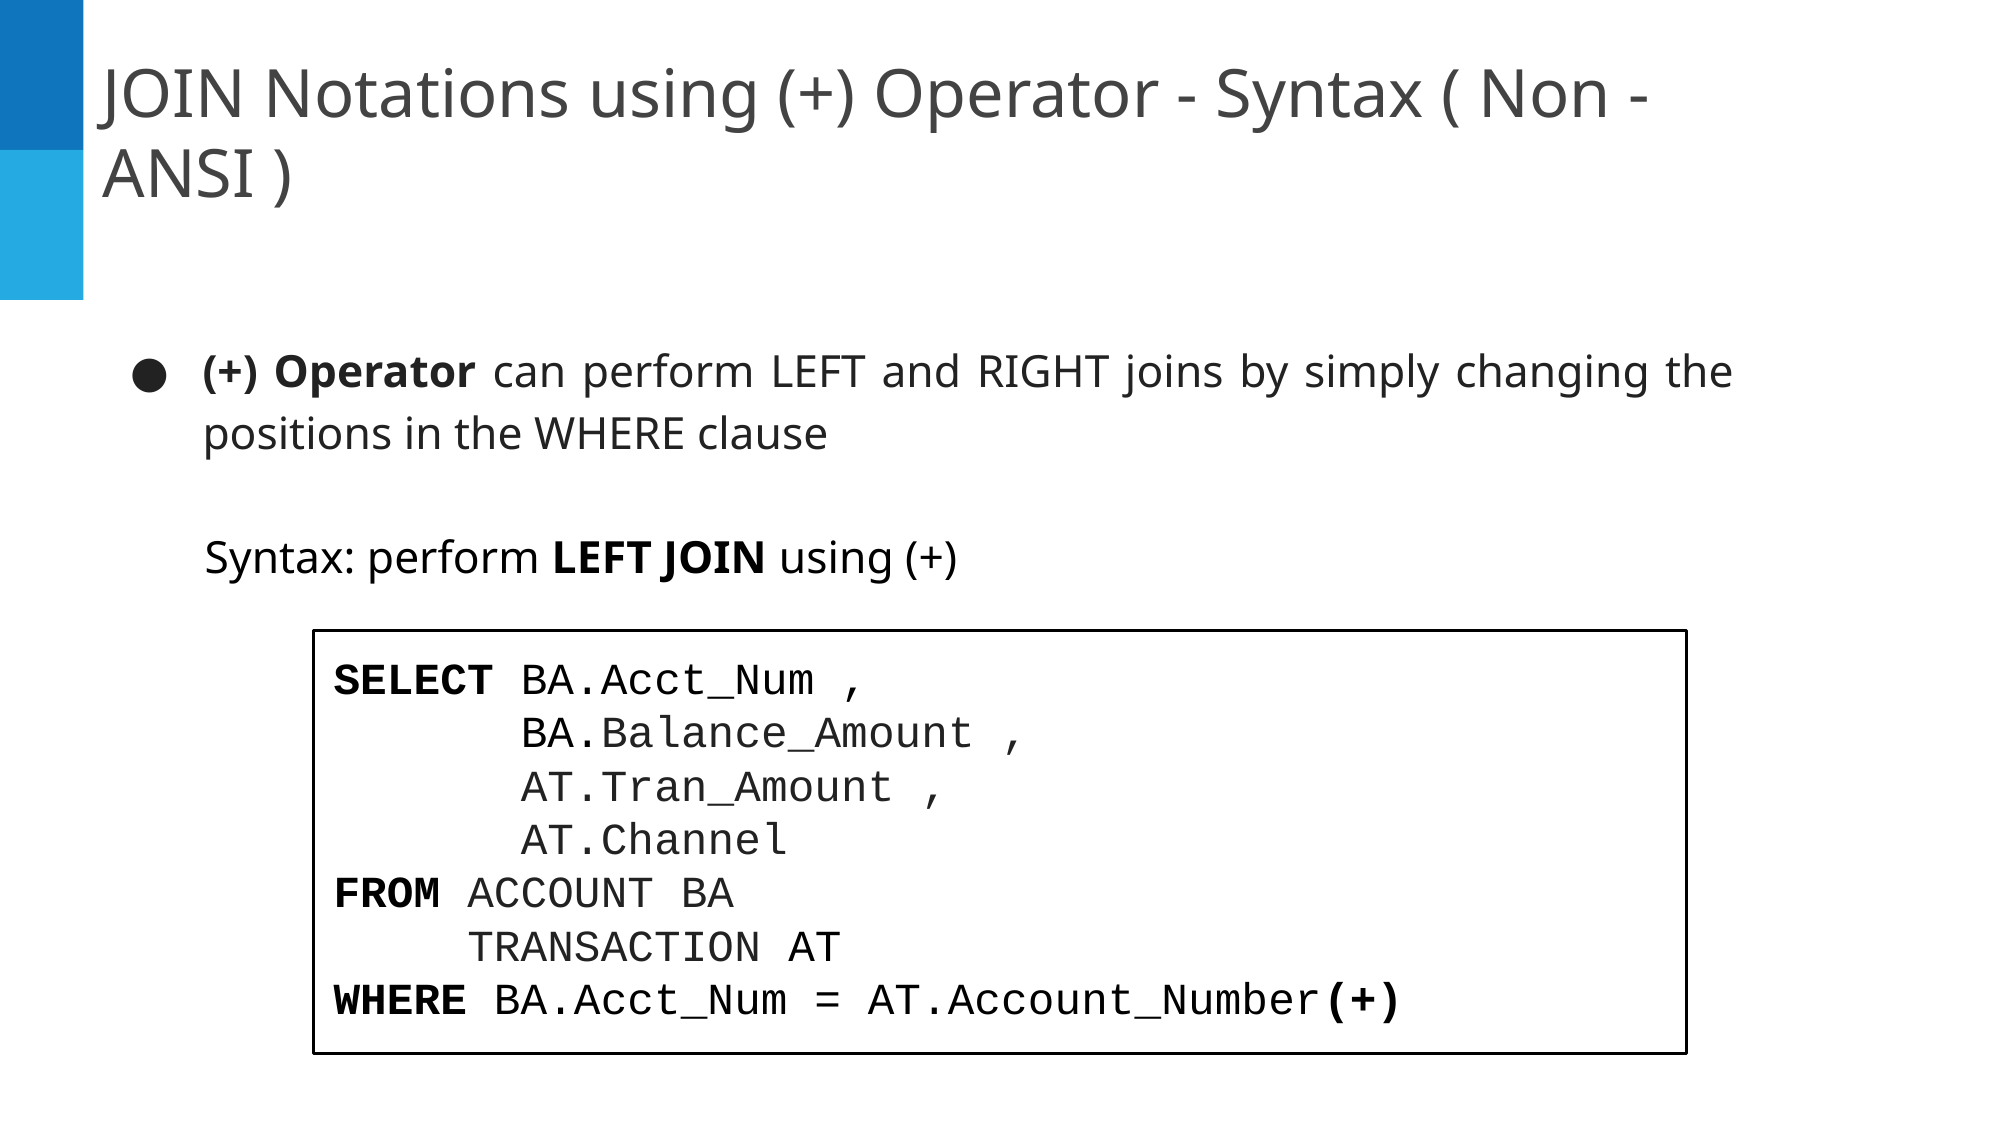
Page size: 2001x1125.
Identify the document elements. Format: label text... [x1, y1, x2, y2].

text_box [0, 149, 84, 300]
text_box [0, 0, 84, 149]
text_box Syntax: perform LEFT JOIN using (+) [184, 523, 1051, 614]
text_box SELECT BA.Acct_Num , BA.Balance_Amount , AT.Tran_Amount , AT.Channel FROM ACCOUNT BA TRANSACTION AT WHERE BA.Acct_Num = AT.Account_Number(+) [313, 630, 1687, 1054]
text_box (+) Operator can perform LEFT and RIGHT joins by simply changing the positions in the WHERE clause [82, 315, 1756, 523]
text_box JOIN Notations using (+) Operator - Syntax ( Non - ANSI ) [82, 30, 1713, 147]
